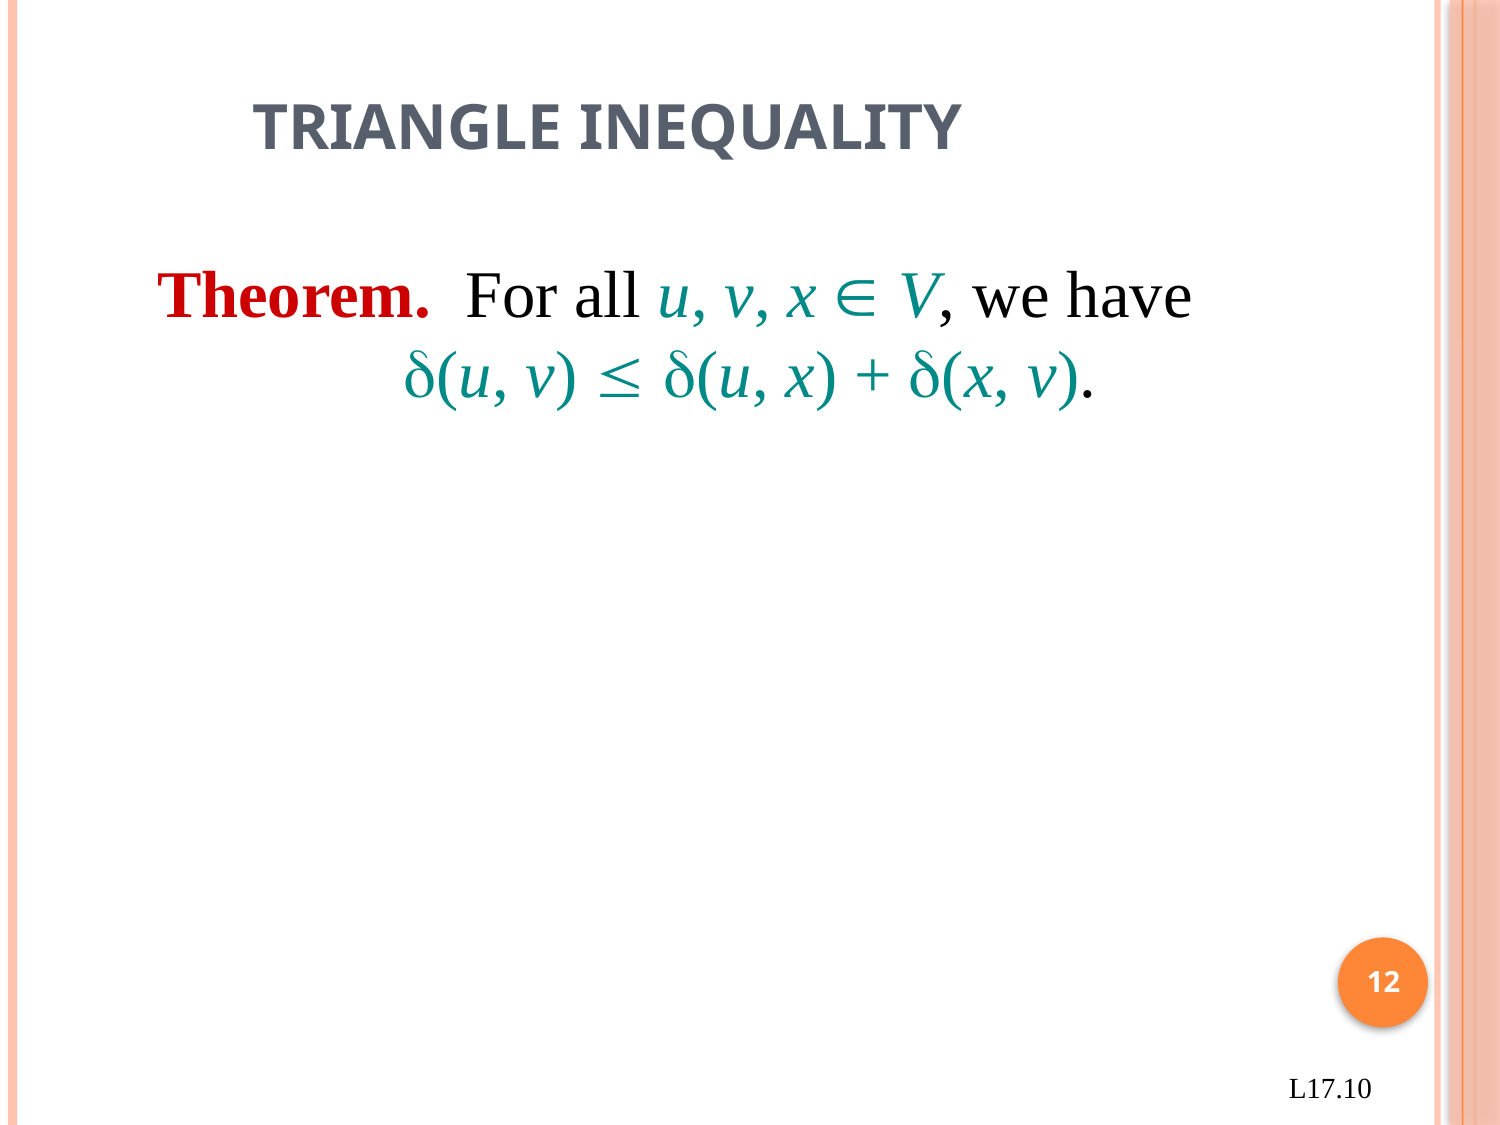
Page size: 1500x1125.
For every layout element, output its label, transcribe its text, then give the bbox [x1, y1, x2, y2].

text_box Theorem. For all u, v, x  V, we have (u, v)  (u, x) + (x, v). [155, 248, 1195, 411]
text_box L17.10 [1286, 1070, 1379, 1104]
slide_number 12 [1333, 940, 1434, 1027]
title Triangle inequality [250, 0, 1007, 162]
